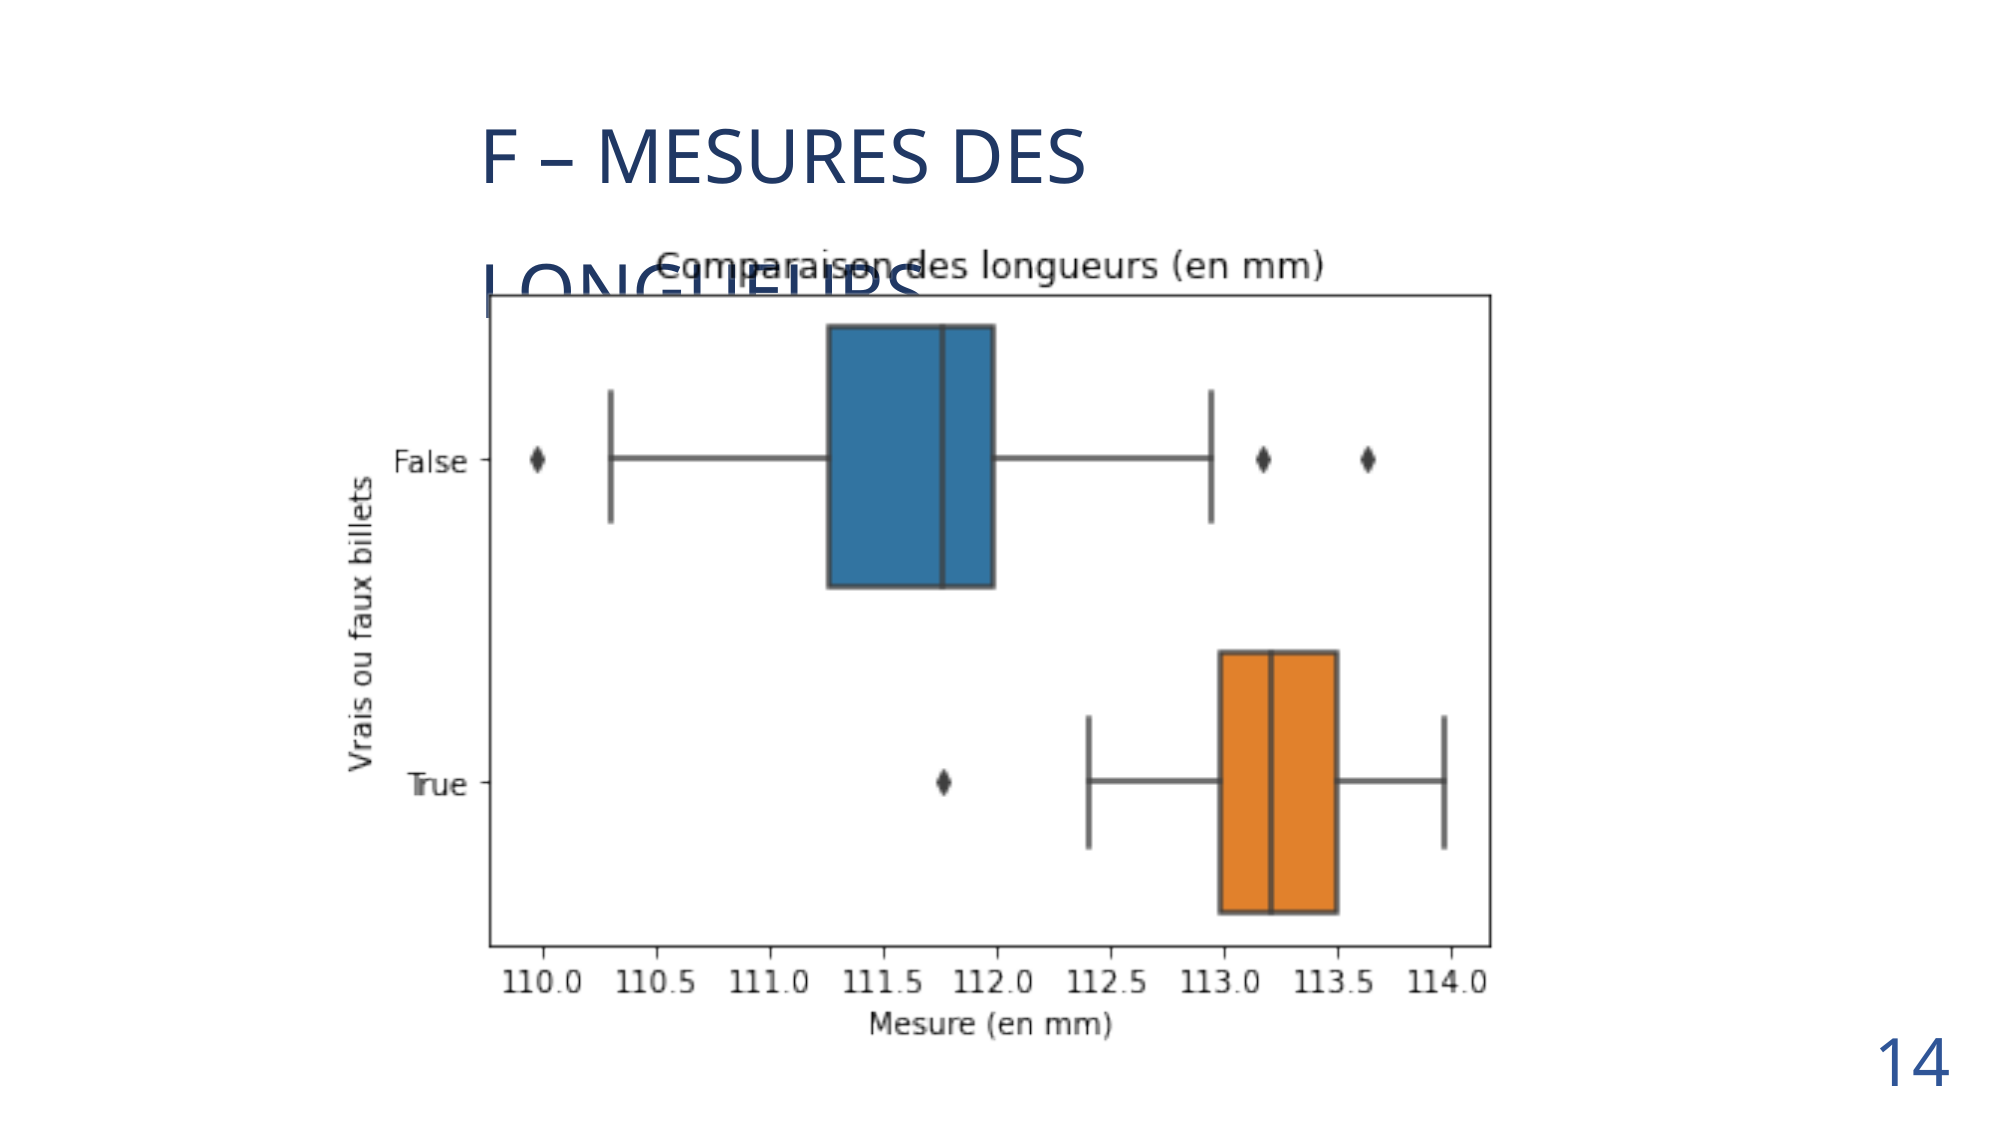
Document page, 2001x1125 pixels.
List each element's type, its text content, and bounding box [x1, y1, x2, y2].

picture [330, 229, 1514, 1060]
title F – MESURES DES LONGUEURS [464, 56, 1536, 231]
text_box 14 [1832, 1023, 1966, 1107]
